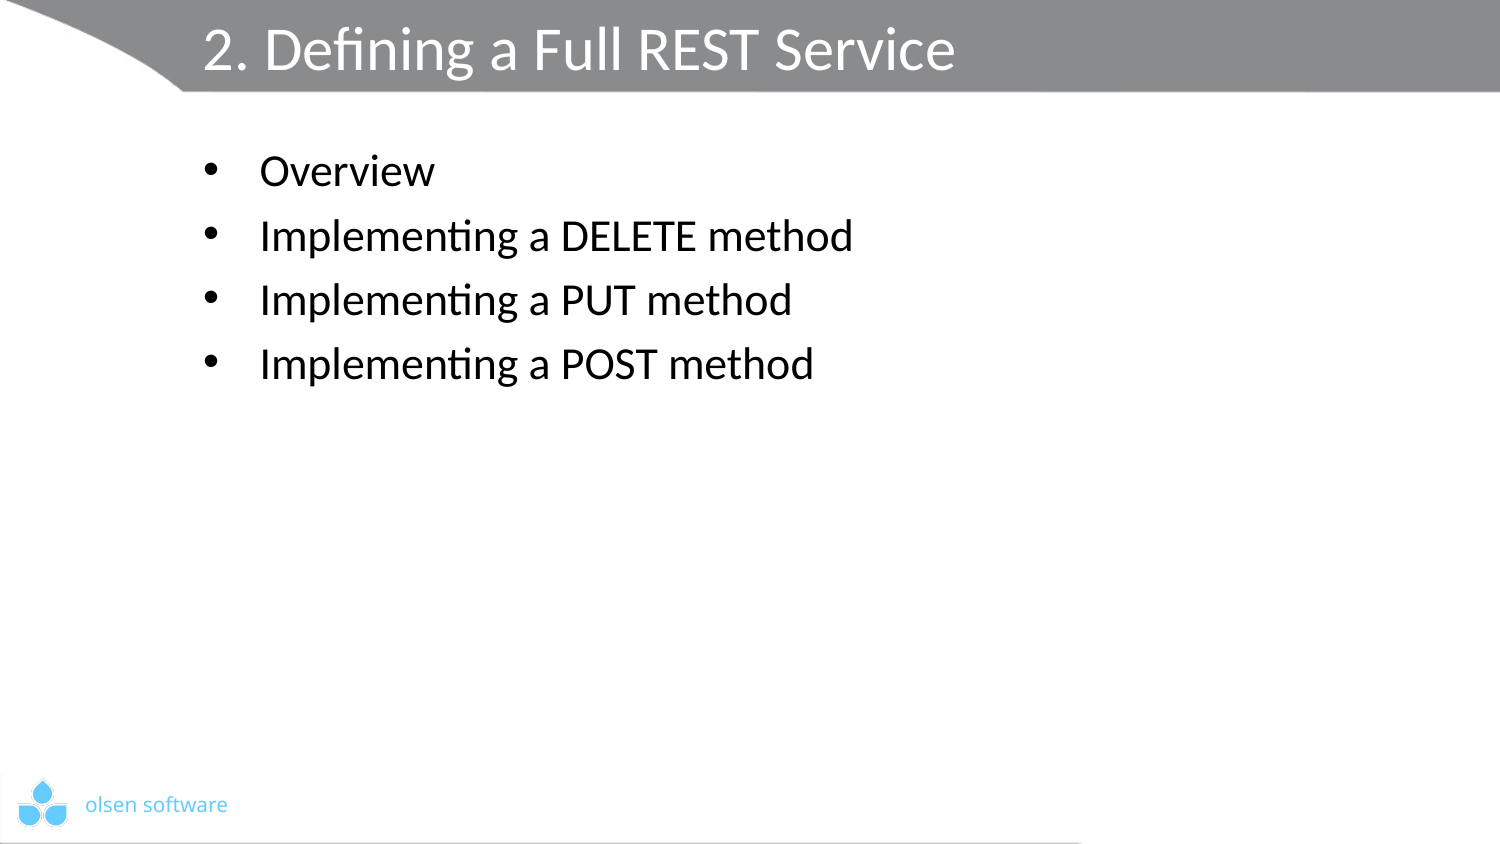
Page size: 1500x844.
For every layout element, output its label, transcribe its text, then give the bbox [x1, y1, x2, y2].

picture [0, 0, 1500, 844]
title 2. Defining a Full REST Service [187, 0, 1426, 93]
list Overview Implementing a DELETE method Implementing a PUT method Implementing a POST method [188, 133, 1425, 716]
